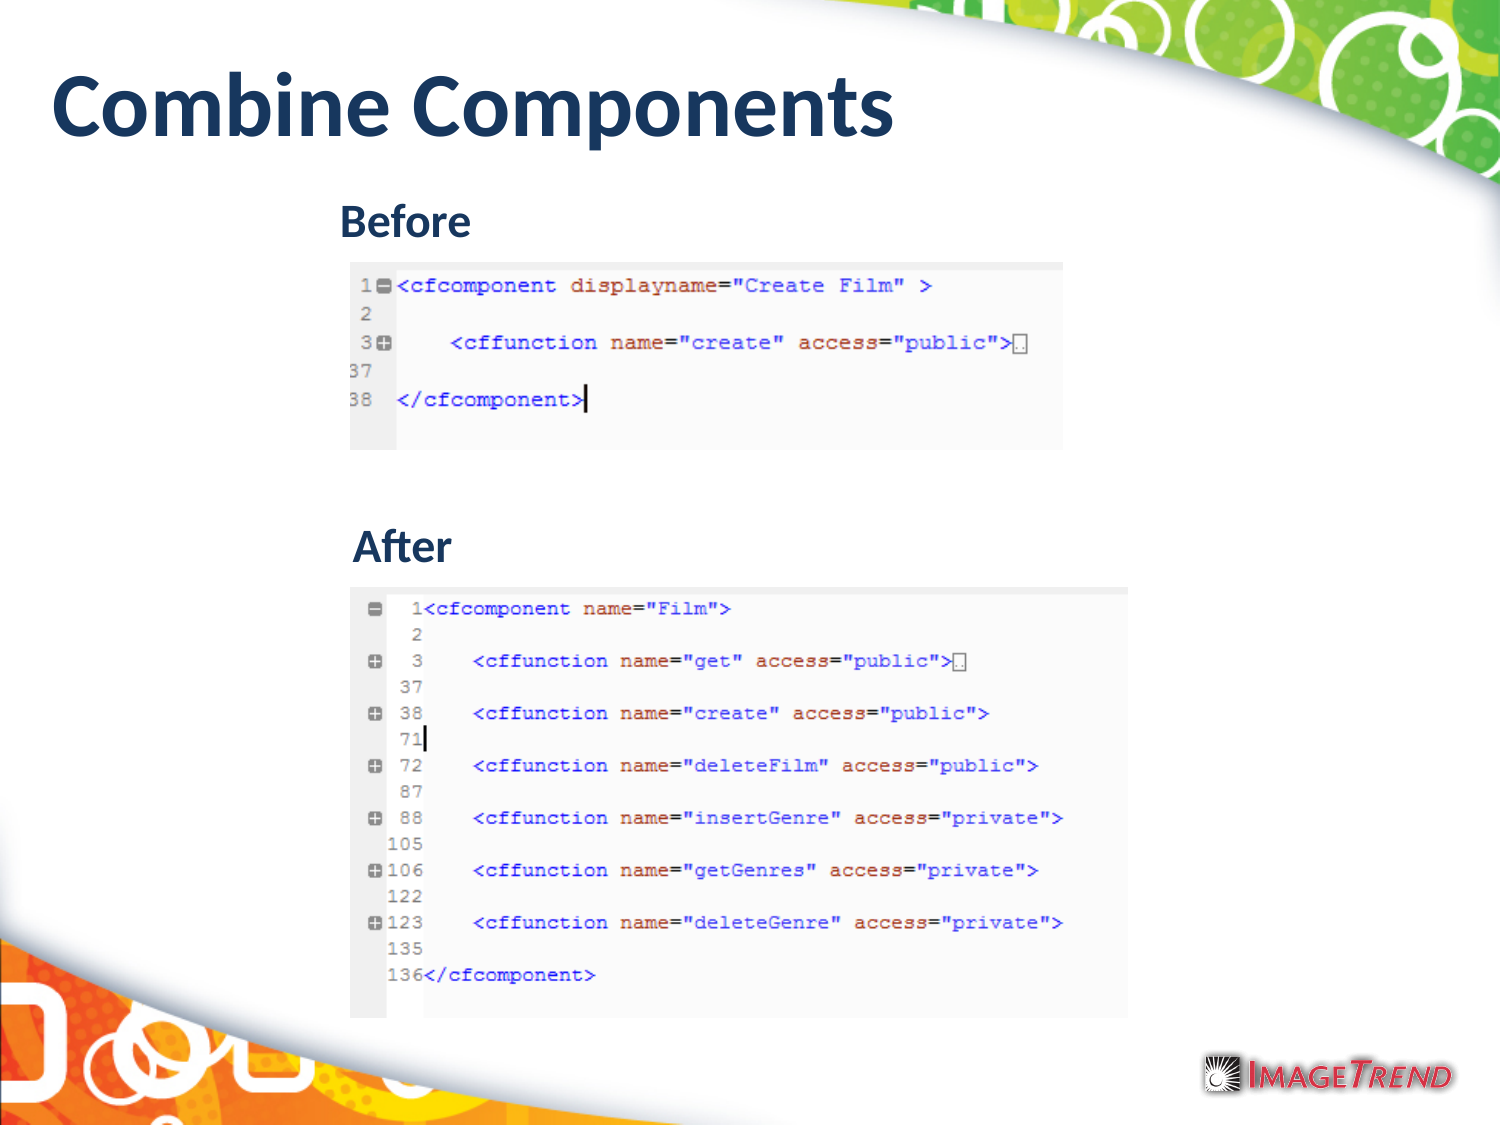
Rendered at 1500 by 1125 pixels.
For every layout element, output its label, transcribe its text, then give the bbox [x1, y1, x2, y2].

picture [0, 0, 1500, 1125]
list After [337, 474, 1025, 580]
list Before [324, 149, 1038, 255]
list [349, 587, 1129, 1019]
title Combine Components [37, 0, 1463, 200]
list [349, 262, 1063, 450]
